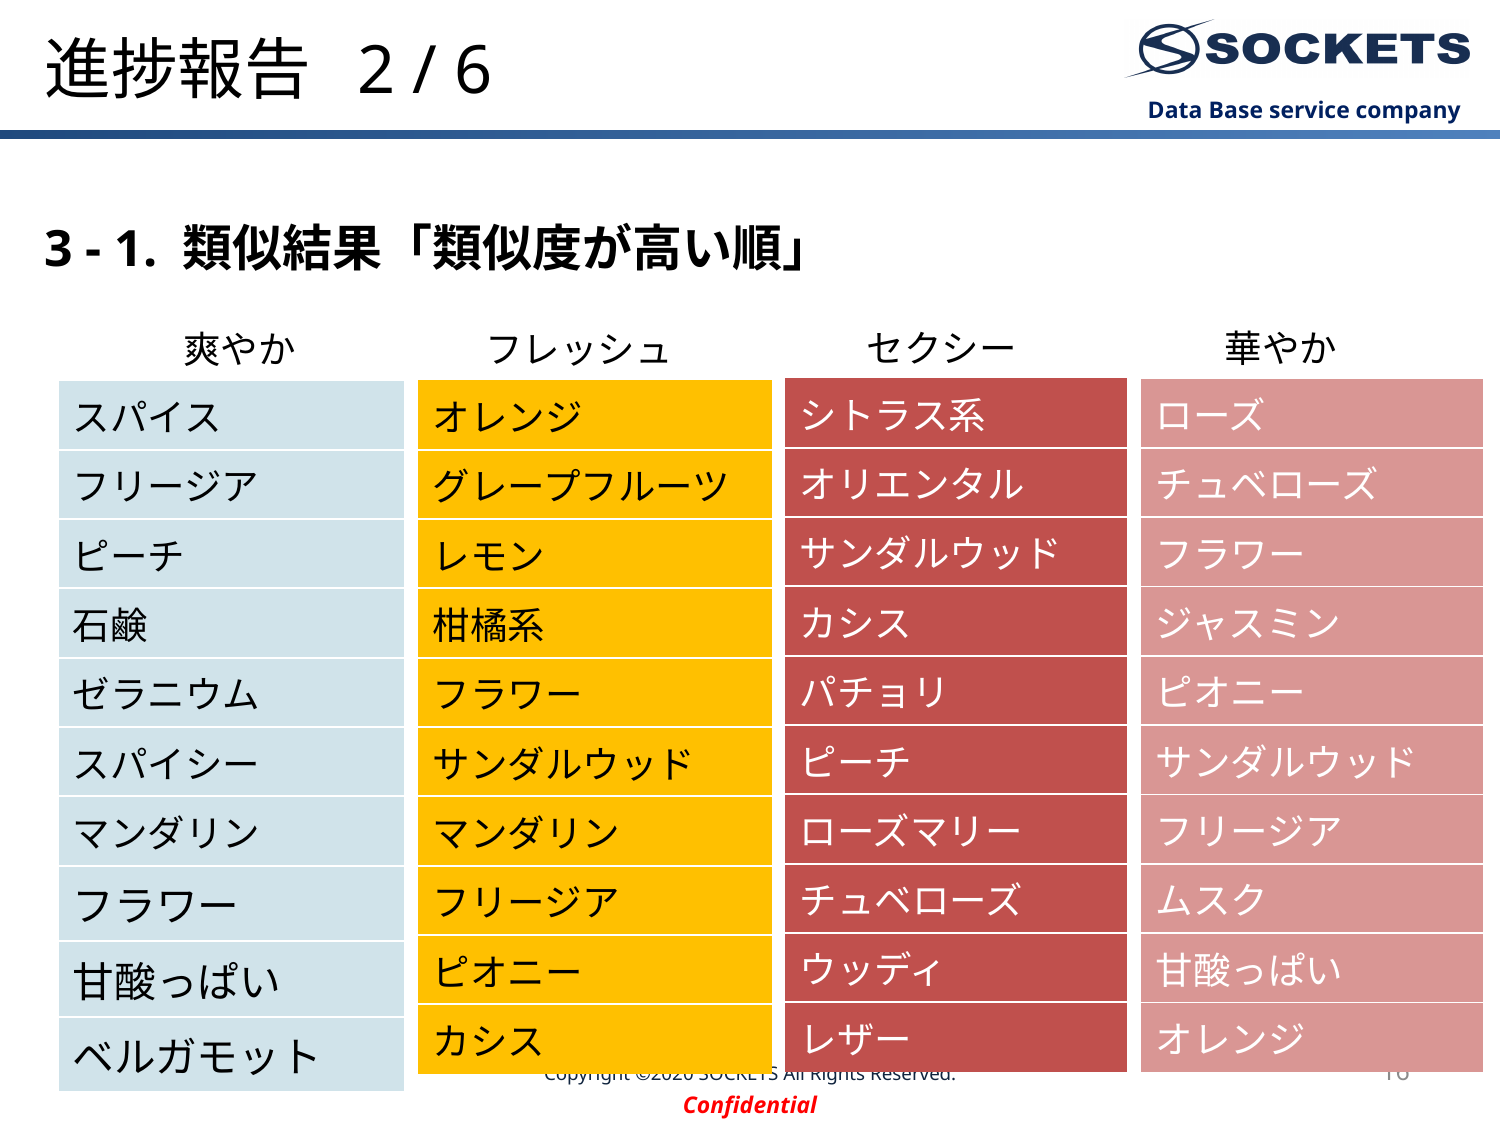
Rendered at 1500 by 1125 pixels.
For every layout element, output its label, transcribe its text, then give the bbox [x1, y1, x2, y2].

table_cell ベルガモット [59, 1018, 404, 1091]
table_cell オレンジ [1141, 1003, 1483, 1072]
table_cell ゼラニウム [59, 659, 404, 726]
footer Copyright ©2020 SOCKETS All Rights Reserved. [512, 1042, 988, 1103]
slide_number 16 [1074, 1042, 1425, 1103]
text_box フレッシュ [460, 318, 697, 379]
table_cell スパイシー [59, 728, 404, 795]
table_cell ローズマリー [785, 795, 1127, 863]
table_cell フリージア [59, 451, 404, 518]
table_cell グレープフルーツ [418, 451, 772, 518]
table_cell ウッディ [785, 934, 1127, 1001]
table_cell マンダリン [59, 797, 404, 865]
table_header オレンジ [418, 380, 772, 449]
table_cell チュベローズ [1141, 449, 1483, 516]
table_cell オリエンタル [785, 449, 1127, 516]
text_box 爽やか [121, 318, 358, 379]
table_cell フリージア [418, 867, 772, 934]
table_header スパイス [59, 381, 404, 449]
table_cell ピオニー [1141, 657, 1483, 724]
list 3 - 1. 類似結果「類似度が高い順」 [29, 149, 1471, 1059]
table_cell フラワー [418, 659, 772, 726]
text_box セクシー [823, 317, 1060, 378]
table_cell パチョリ [785, 657, 1127, 724]
table_cell ジャスミン [1141, 587, 1483, 655]
table_cell ムスク [1141, 865, 1483, 932]
table_cell フラワー [1141, 518, 1483, 586]
table_cell カシス [418, 1005, 772, 1074]
table_cell カシス [785, 587, 1127, 655]
table_cell ピオニー [418, 936, 772, 1003]
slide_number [75, 1042, 425, 1103]
table_cell 甘酸っぱい [59, 942, 404, 1016]
table_header ローズ [1141, 379, 1483, 447]
table_cell サンダルウッド [785, 518, 1127, 585]
table_cell チュベローズ [785, 865, 1127, 932]
title 進捗報告 2 / 6 [29, 8, 1128, 127]
picture [1128, 19, 1470, 78]
table_cell レモン [418, 520, 772, 587]
table_header シトラス系 [785, 378, 1127, 447]
table_cell フラワー [59, 867, 404, 940]
table_cell マンダリン [418, 797, 772, 865]
text_box 華やか [1162, 317, 1399, 378]
table_cell 石鹸 [59, 589, 404, 657]
table_cell レザー [785, 1003, 1127, 1072]
table_cell サンダルウッド [1141, 726, 1483, 794]
table_cell 柑橘系 [418, 589, 772, 657]
table_cell ピーチ [59, 520, 404, 587]
table_cell サンダルウッド [418, 728, 772, 795]
table_cell 甘酸っぱい [1141, 934, 1483, 1002]
table_cell フリージア [1141, 795, 1483, 863]
table_cell ピーチ [785, 726, 1127, 793]
